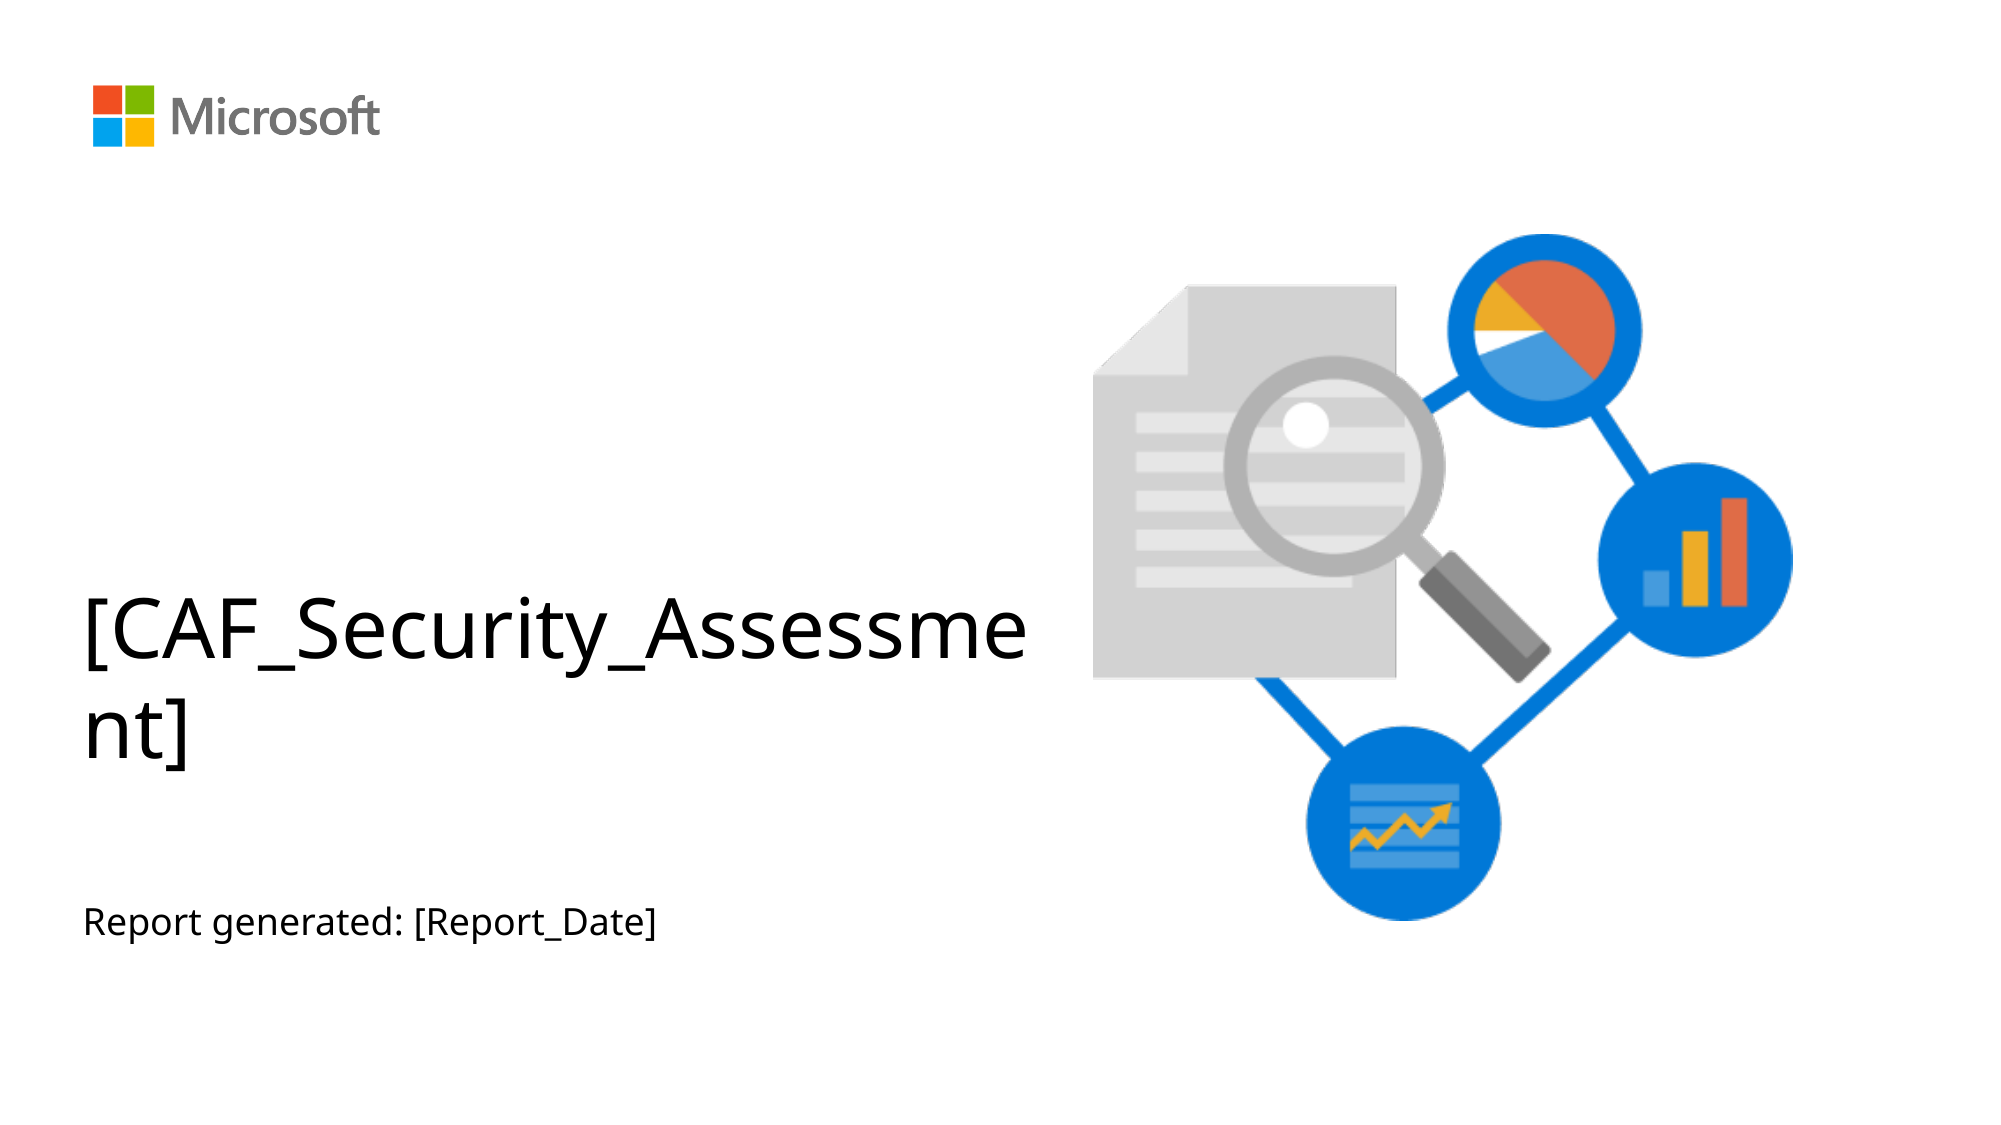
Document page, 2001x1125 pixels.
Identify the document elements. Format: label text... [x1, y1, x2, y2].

text_box [CAF_Security_Assessment] [68, 568, 1093, 783]
text_box Report generated: [Report_Date] [67, 890, 938, 951]
picture [1093, 234, 1793, 921]
picture [32, 24, 441, 208]
